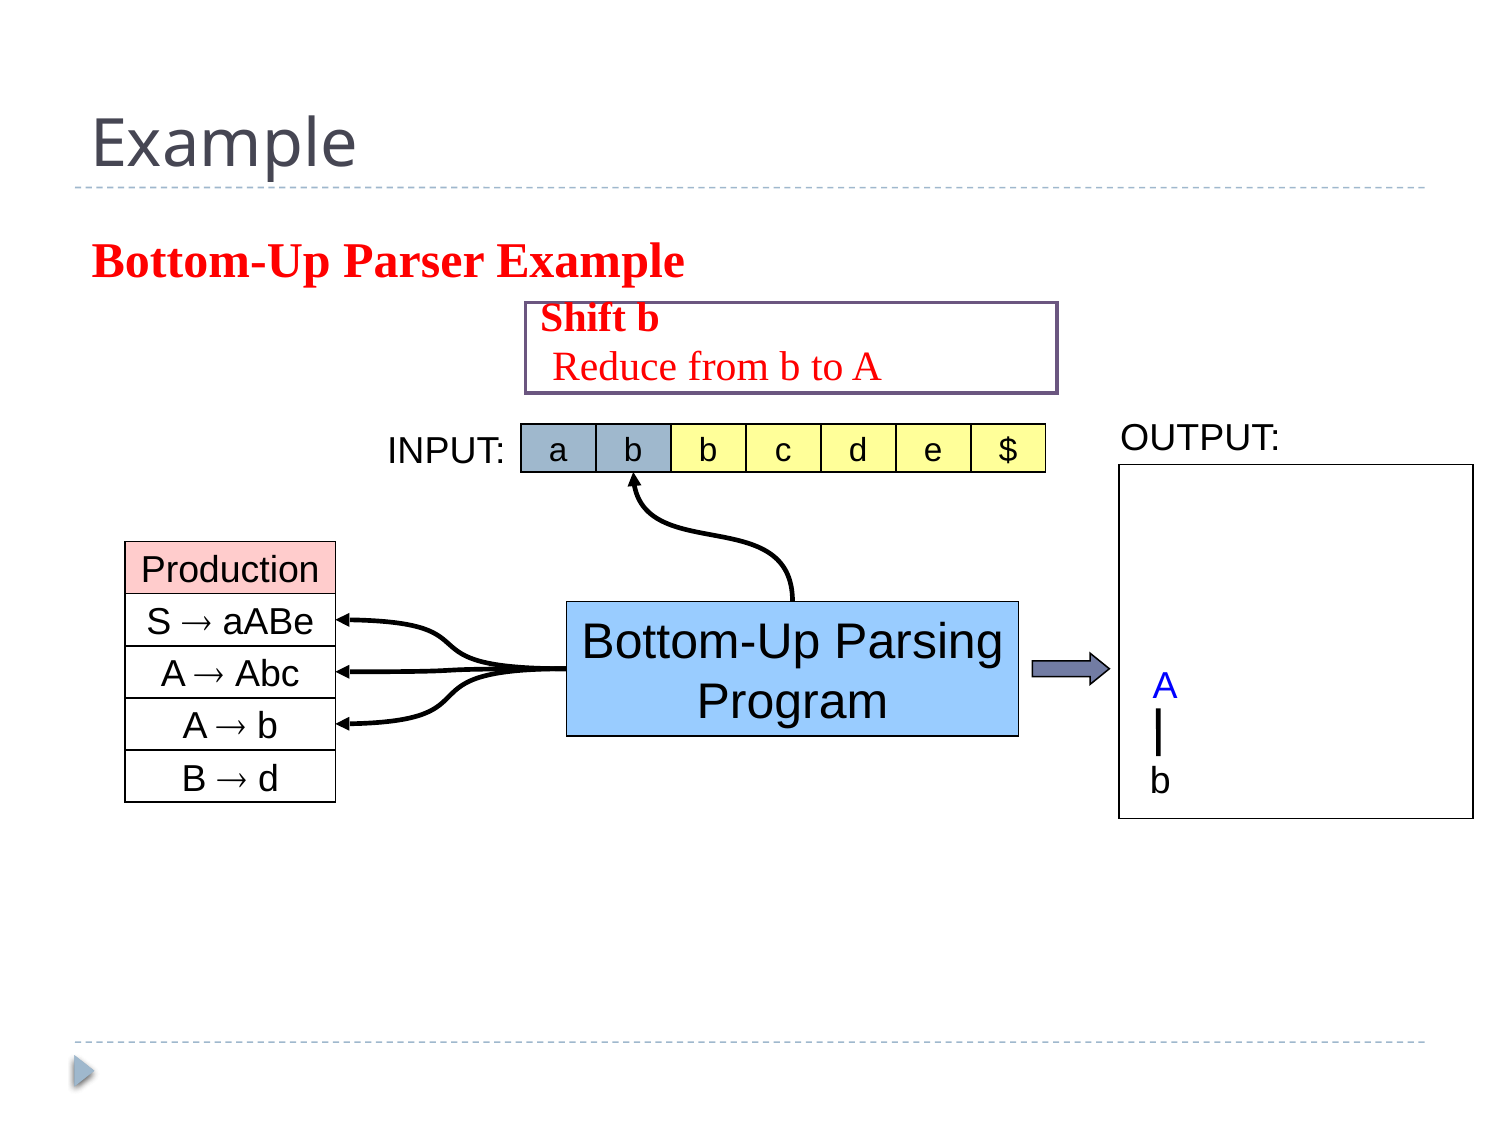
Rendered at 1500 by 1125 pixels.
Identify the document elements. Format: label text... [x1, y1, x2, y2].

text_box Production [125, 541, 336, 593]
slide_number [100, 1042, 426, 1103]
text_box e [895, 424, 970, 473]
text_box Bottom-Up Parsing Program [566, 601, 1019, 737]
text_box d [821, 424, 895, 473]
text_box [335, 668, 566, 725]
text_box [1032, 653, 1110, 685]
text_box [1133, 652, 1193, 810]
text_box Bottom-Up Parser Example [76, 219, 833, 295]
text_box S  aABe [125, 593, 336, 645]
text_box OUTPUT: [1105, 405, 1296, 466]
text_box A  Abc [125, 645, 329, 697]
title Example [74, 37, 1426, 188]
text_box a [521, 424, 595, 473]
text_box Shift b [525, 302, 1057, 394]
text_box b [671, 424, 745, 456]
text_box A  b [125, 697, 336, 749]
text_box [648, 456, 778, 617]
text_box c [745, 424, 821, 473]
text_box Reduce from b to A [537, 351, 898, 394]
text_box b [595, 424, 671, 473]
text_box B  d [125, 749, 336, 802]
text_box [335, 619, 566, 668]
text_box [1118, 464, 1473, 819]
text_box INPUT: [372, 418, 521, 478]
text_box $ [970, 424, 1046, 473]
